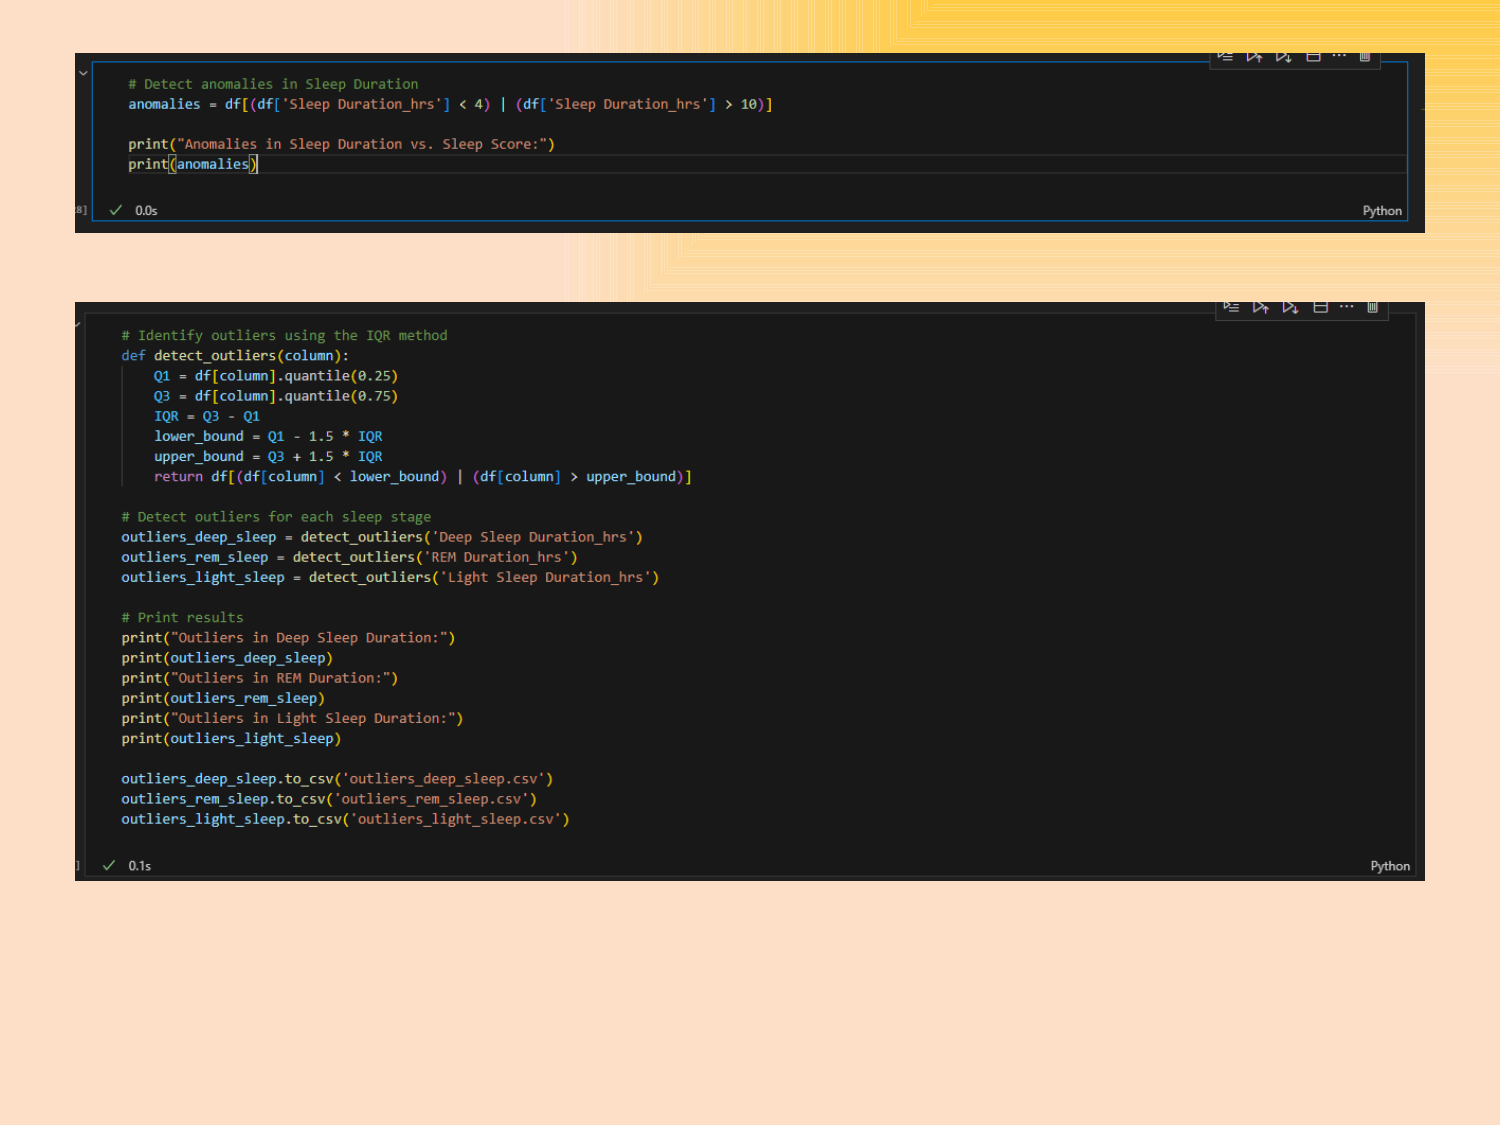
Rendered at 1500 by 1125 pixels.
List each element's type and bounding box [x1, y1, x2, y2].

list [74, 53, 1426, 233]
picture [74, 302, 1426, 882]
